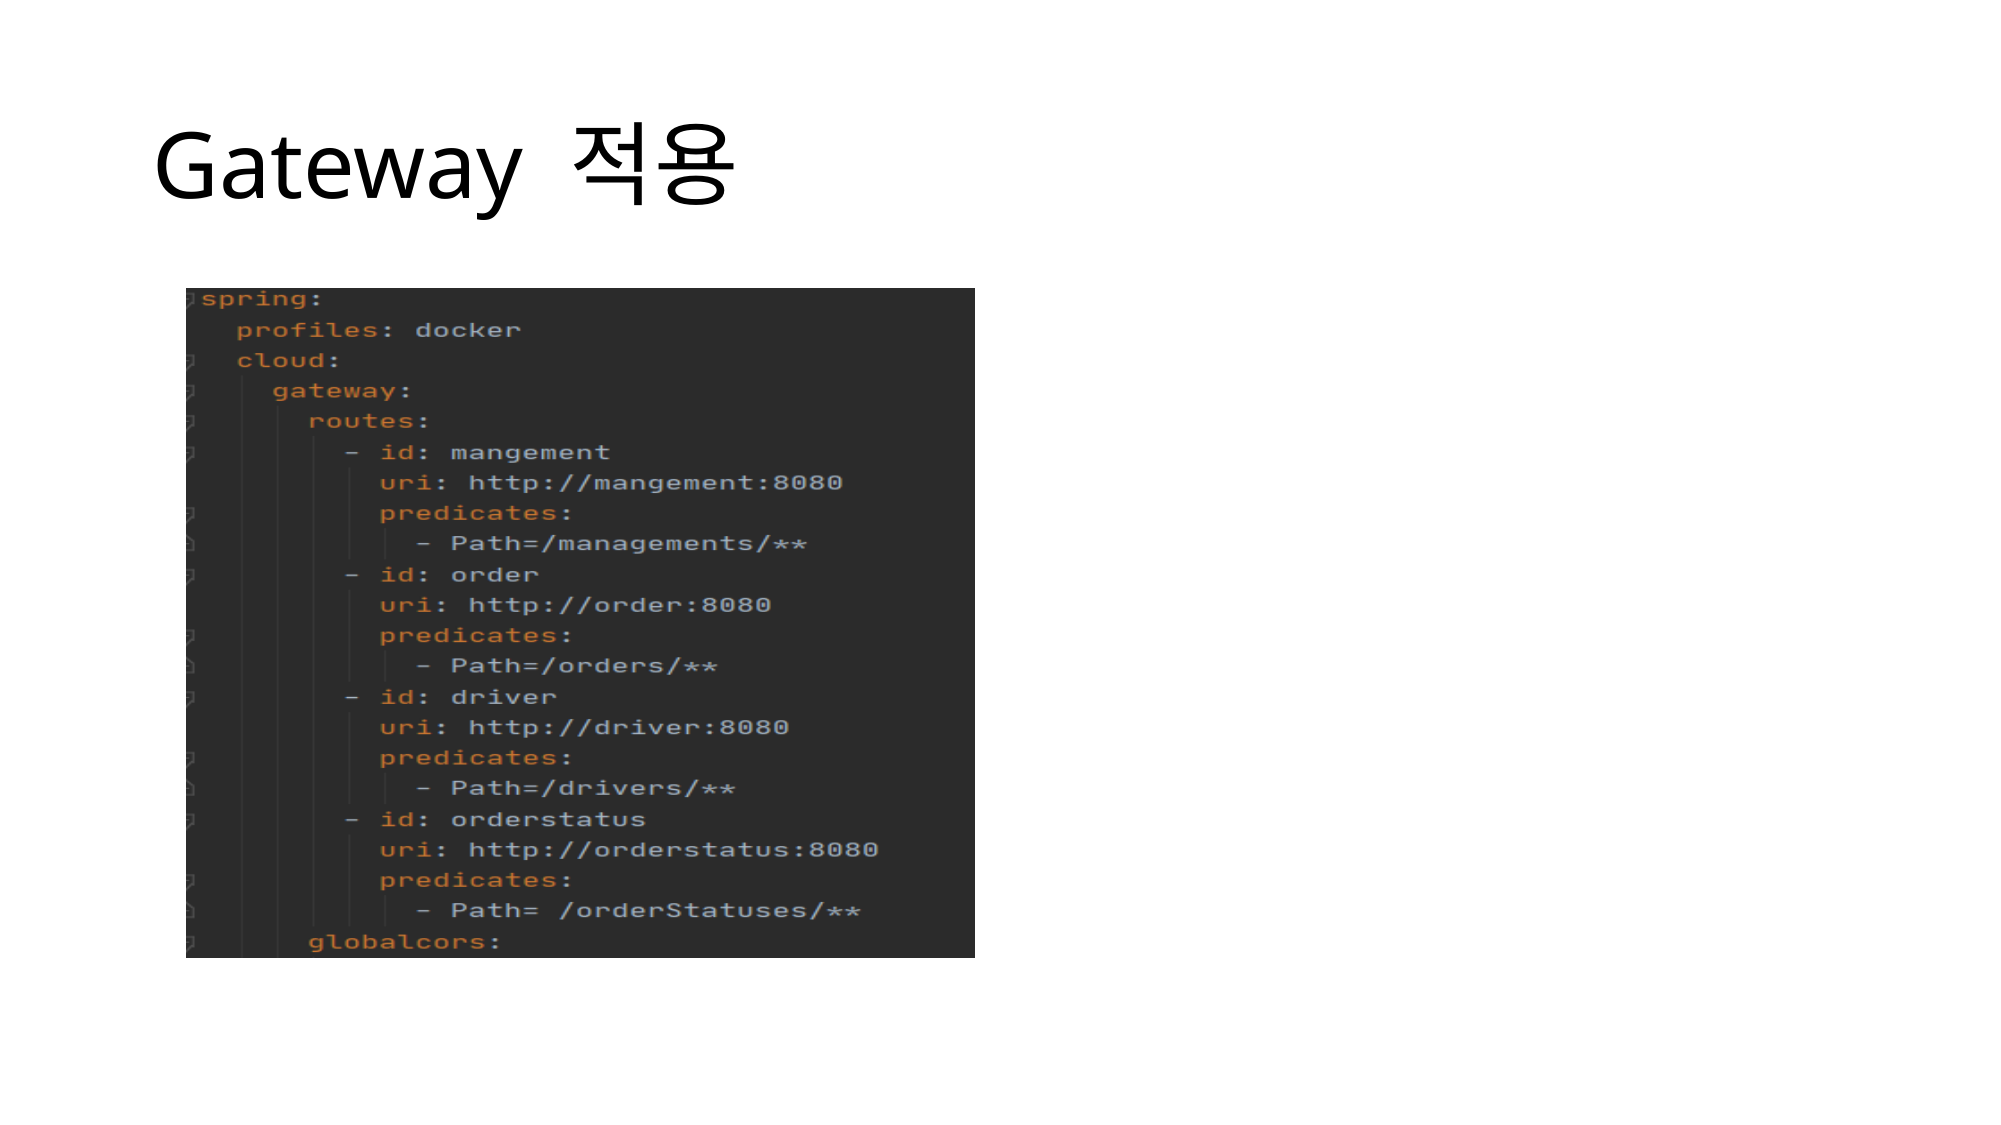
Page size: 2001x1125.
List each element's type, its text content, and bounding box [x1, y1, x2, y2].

picture [186, 288, 975, 958]
title Gateway 적용 [137, 59, 1863, 278]
